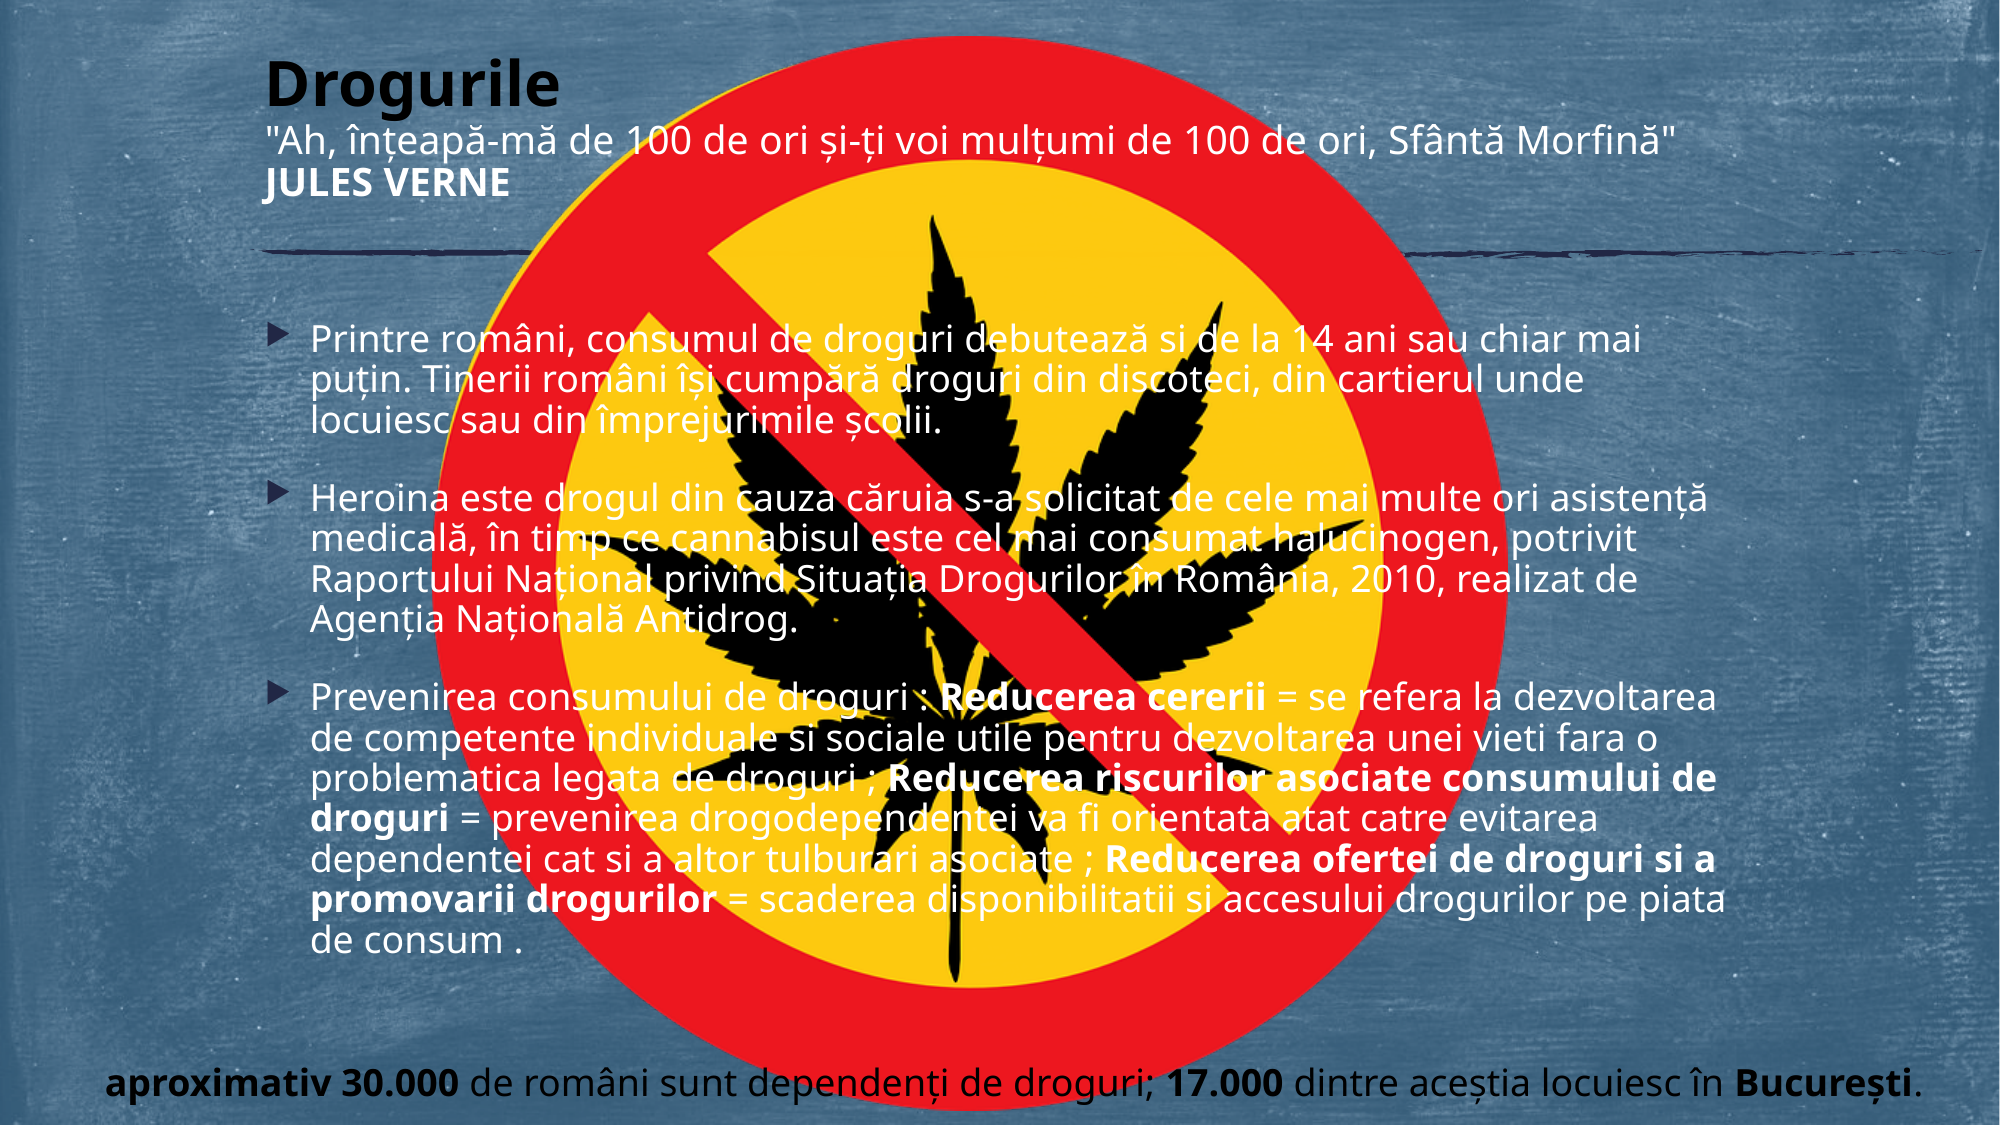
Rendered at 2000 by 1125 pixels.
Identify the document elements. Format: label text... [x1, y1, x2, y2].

text_box aproximativ 30.000 de români sunt dependenţi de droguri; 17.000 dintre aceştia locuiesc în Bucureşti. [1509, 1056, 1986, 1112]
title Drogurile "Ah, înţeapă-mă de 100 de ori şi-ţi voi mulţumi de 100 de ori, Sfântă Morfină" JULES VERNE [1509, 45, 1750, 213]
text_box aproximativ 30.000 de români sunt dependenţi de droguri; 17.000 dintre aceştia locuiesc în Bucureşti. [90, 1056, 432, 1112]
picture [432, 36, 1508, 1109]
list Printre români, consumul de droguri debutează si de la 14 ani sau chiar mai puţin. Tinerii români îşi cumpără droguri din discoteci, din cartierul unde locuiesc sau din împrejurimile şcolii. Heroina este drogul din cauza căruia s-a solicitat de cele mai multe ori asistenţă medicală, în timp ce cannabisul este cel mai consumat halucinogen, potrivit Raportului Naţional privind Situaţia Drogurilor în România, 2010, realizat de Agenţia Naţională Antidrog. Prevenirea consumului de droguri : Reducerea cererii = se refera la dezvoltarea de competente individuale si sociale utile pentru dezvoltarea unei vieti fara o problematica legata de droguri ; Reducerea riscurilor asociate consumului de droguri = prevenirea drogodependentei va fi orientata atat catre evitarea dependentei cat si a altor tulburari asociate ; Reducerea ofertei de droguri si a promovarii drogurilor = scaderea disponibilitatii si accesului drogurilor pe piata de consum . [1509, 312, 1750, 1013]
title Drogurile "Ah, înţeapă-mă de 100 de ori şi-ţi voi mulţumi de 100 de ori, Sfântă Morfină" JULES VERNE [249, 45, 432, 213]
list Printre români, consumul de droguri debutează si de la 14 ani sau chiar mai puţin. Tinerii români îşi cumpără droguri din discoteci, din cartierul unde locuiesc sau din împrejurimile şcolii. Heroina este drogul din cauza căruia s-a solicitat de cele mai multe ori asistenţă medicală, în timp ce cannabisul este cel mai consumat halucinogen, potrivit Raportului Naţional privind Situaţia Drogurilor în România, 2010, realizat de Agenţia Naţională Antidrog. Prevenirea consumului de droguri : Reducerea cererii = se refera la dezvoltarea de competente individuale si sociale utile pentru dezvoltarea unei vieti fara o problematica legata de droguri ; Reducerea riscurilor asociate consumului de droguri = prevenirea drogodependentei va fi orientata atat catre evitarea dependentei cat si a altor tulburari asociate ; Reducerea ofertei de droguri si a promovarii drogurilor = scaderea disponibilitatii si accesului drogurilor pe piata de consum . [249, 312, 432, 1013]
